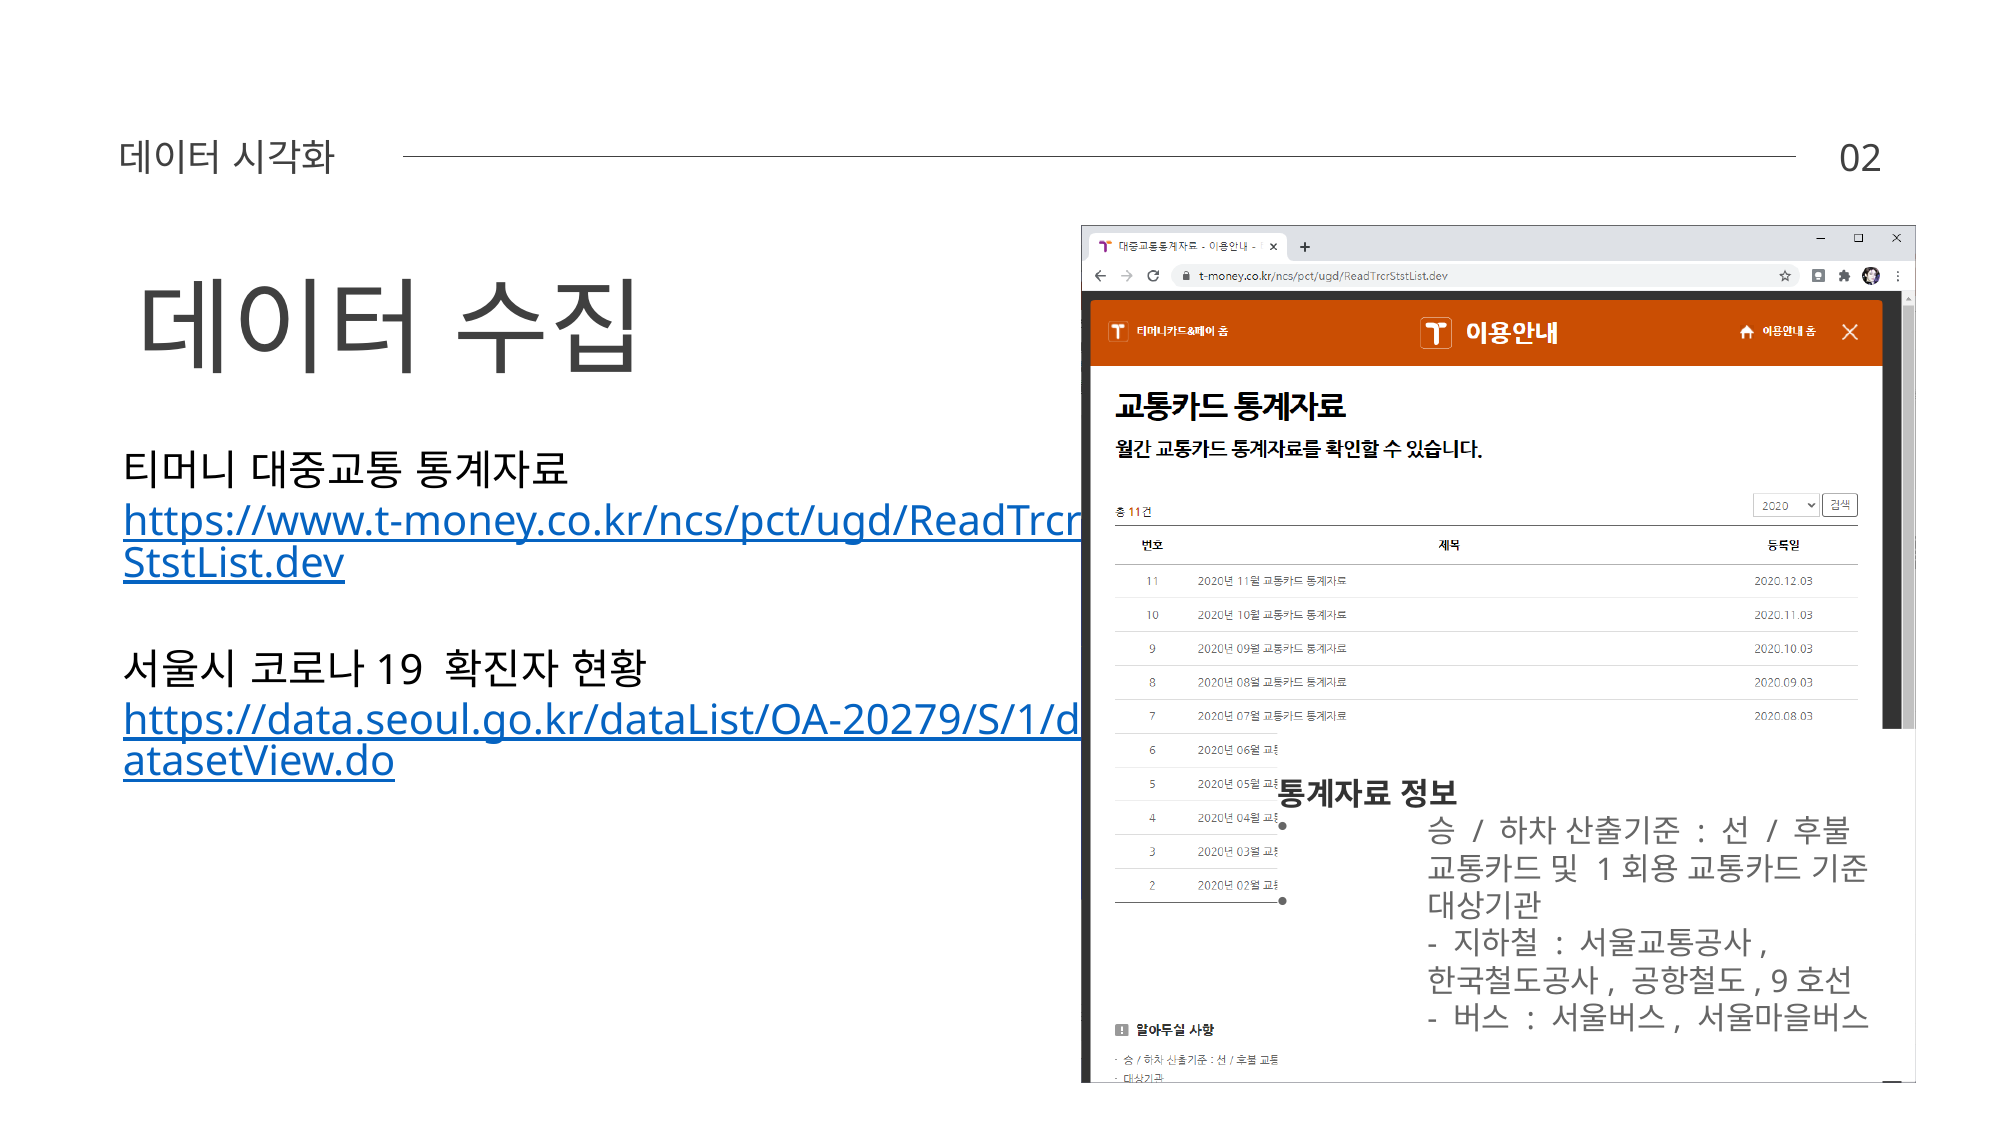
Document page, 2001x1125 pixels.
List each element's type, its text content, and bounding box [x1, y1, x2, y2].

text_box 02 [1824, 126, 1897, 187]
text_box 데이터 수집 [121, 253, 661, 394]
text_box 티머니 대중교통 통계자료 https://www.t-money.co.kr/ncs/pct/ugd/ReadTrcrStstList.dev 서울시 코로나19 확진자 현황 https://data.seoul.go.kr/dataList/OA-20279/S/1/datasetView.do [108, 436, 1081, 716]
picture [1081, 225, 1916, 1084]
text_box 데이터 시각화 [103, 126, 352, 187]
